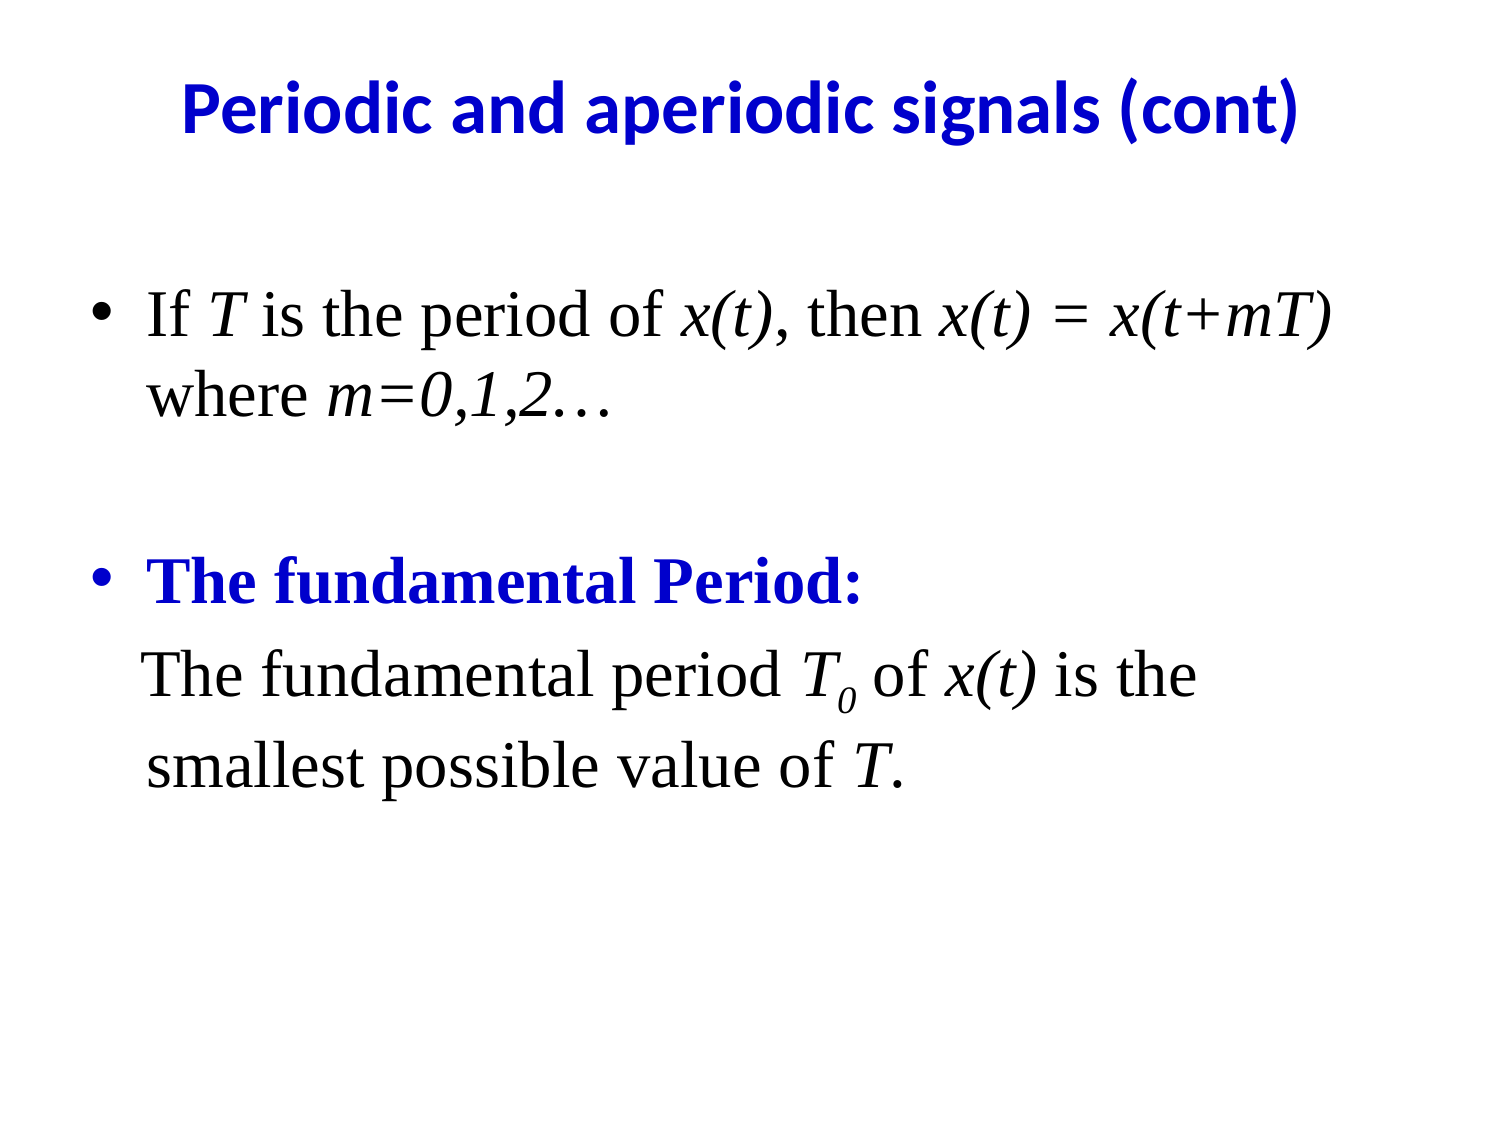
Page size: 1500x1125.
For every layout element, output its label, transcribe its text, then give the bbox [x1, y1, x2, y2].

list If T is the period of x(t), then x(t) = x(t+mT) where m=0,1,2… The fundamental Period: The fundamental period T0 of x(t) is the smallest possible value of T. [75, 262, 1425, 1005]
title Periodic and aperiodic signals (cont) [75, 45, 1425, 233]
